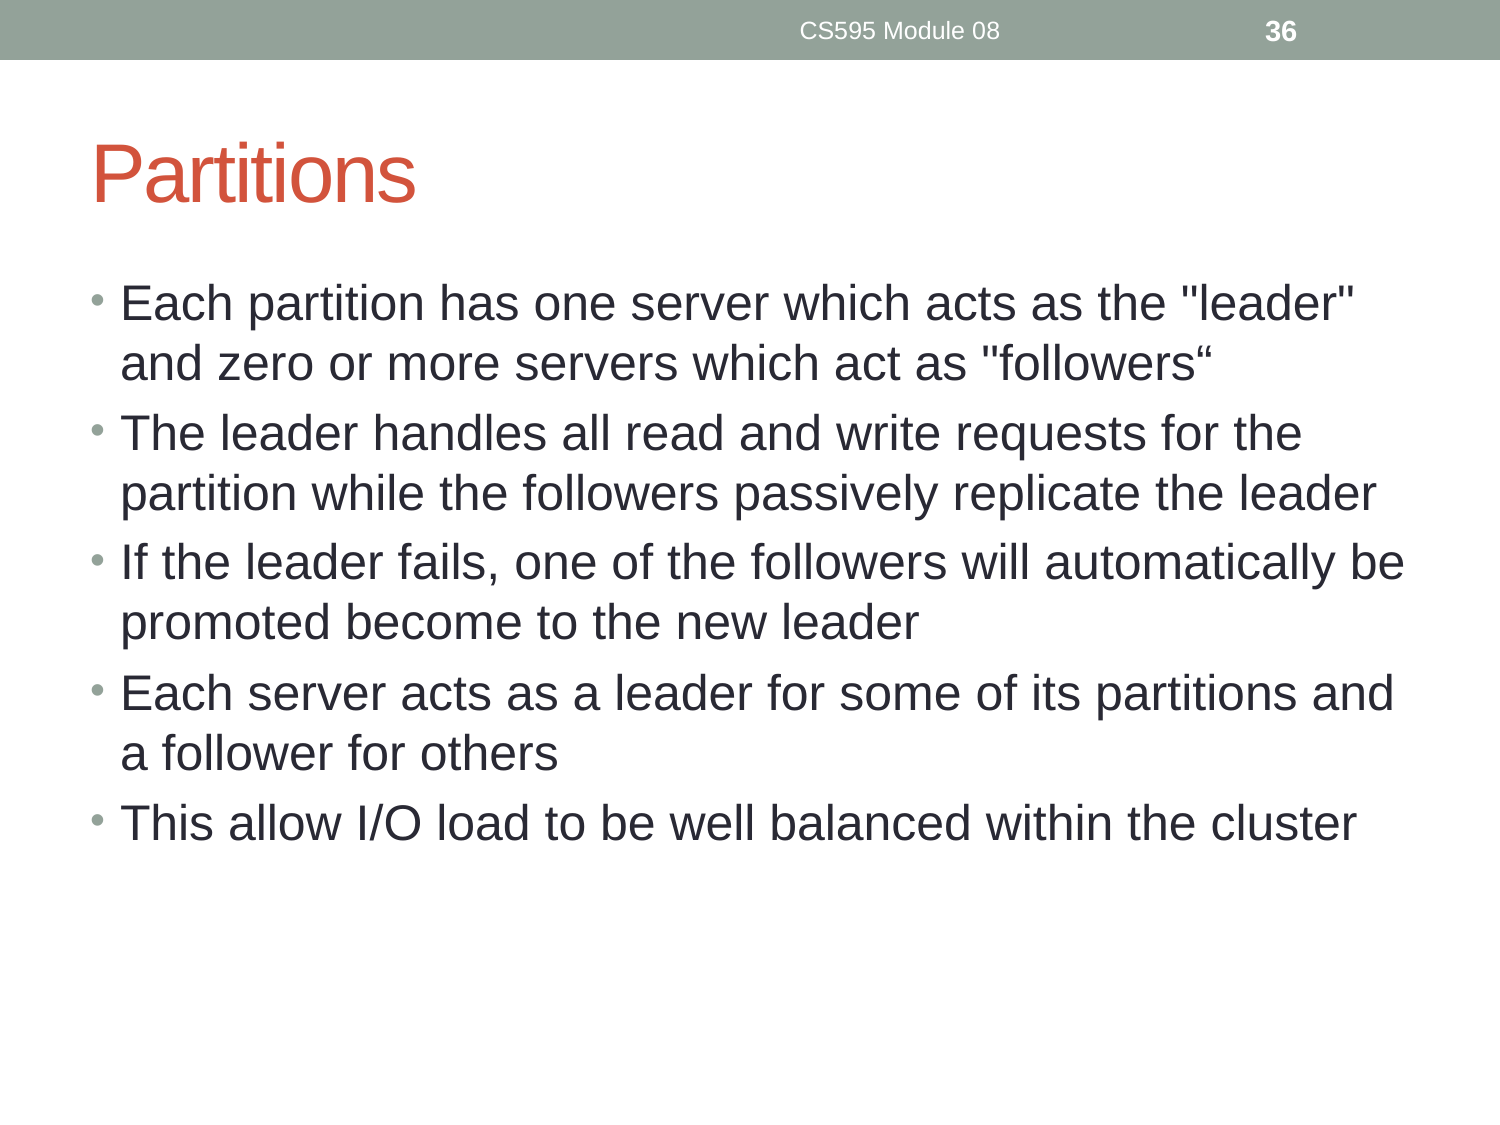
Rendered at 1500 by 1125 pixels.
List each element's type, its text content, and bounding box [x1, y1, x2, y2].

footer CS595 Module 08 [562, 3, 1238, 57]
list Each partition has one server which acts as the "leader" and zero or more servers which act as "followers“ The leader handles all read and write requests for the partition while the followers passively replicate the leader If the leader fails, one of the followers will automatically be promoted become to the new leader Each server acts as a leader for some of its partitions and a follower for others This allow I/O load to be well balanced within the cluster [75, 262, 1425, 1063]
slide_number 36 [1250, 3, 1425, 57]
title Partitions [75, 87, 1425, 250]
